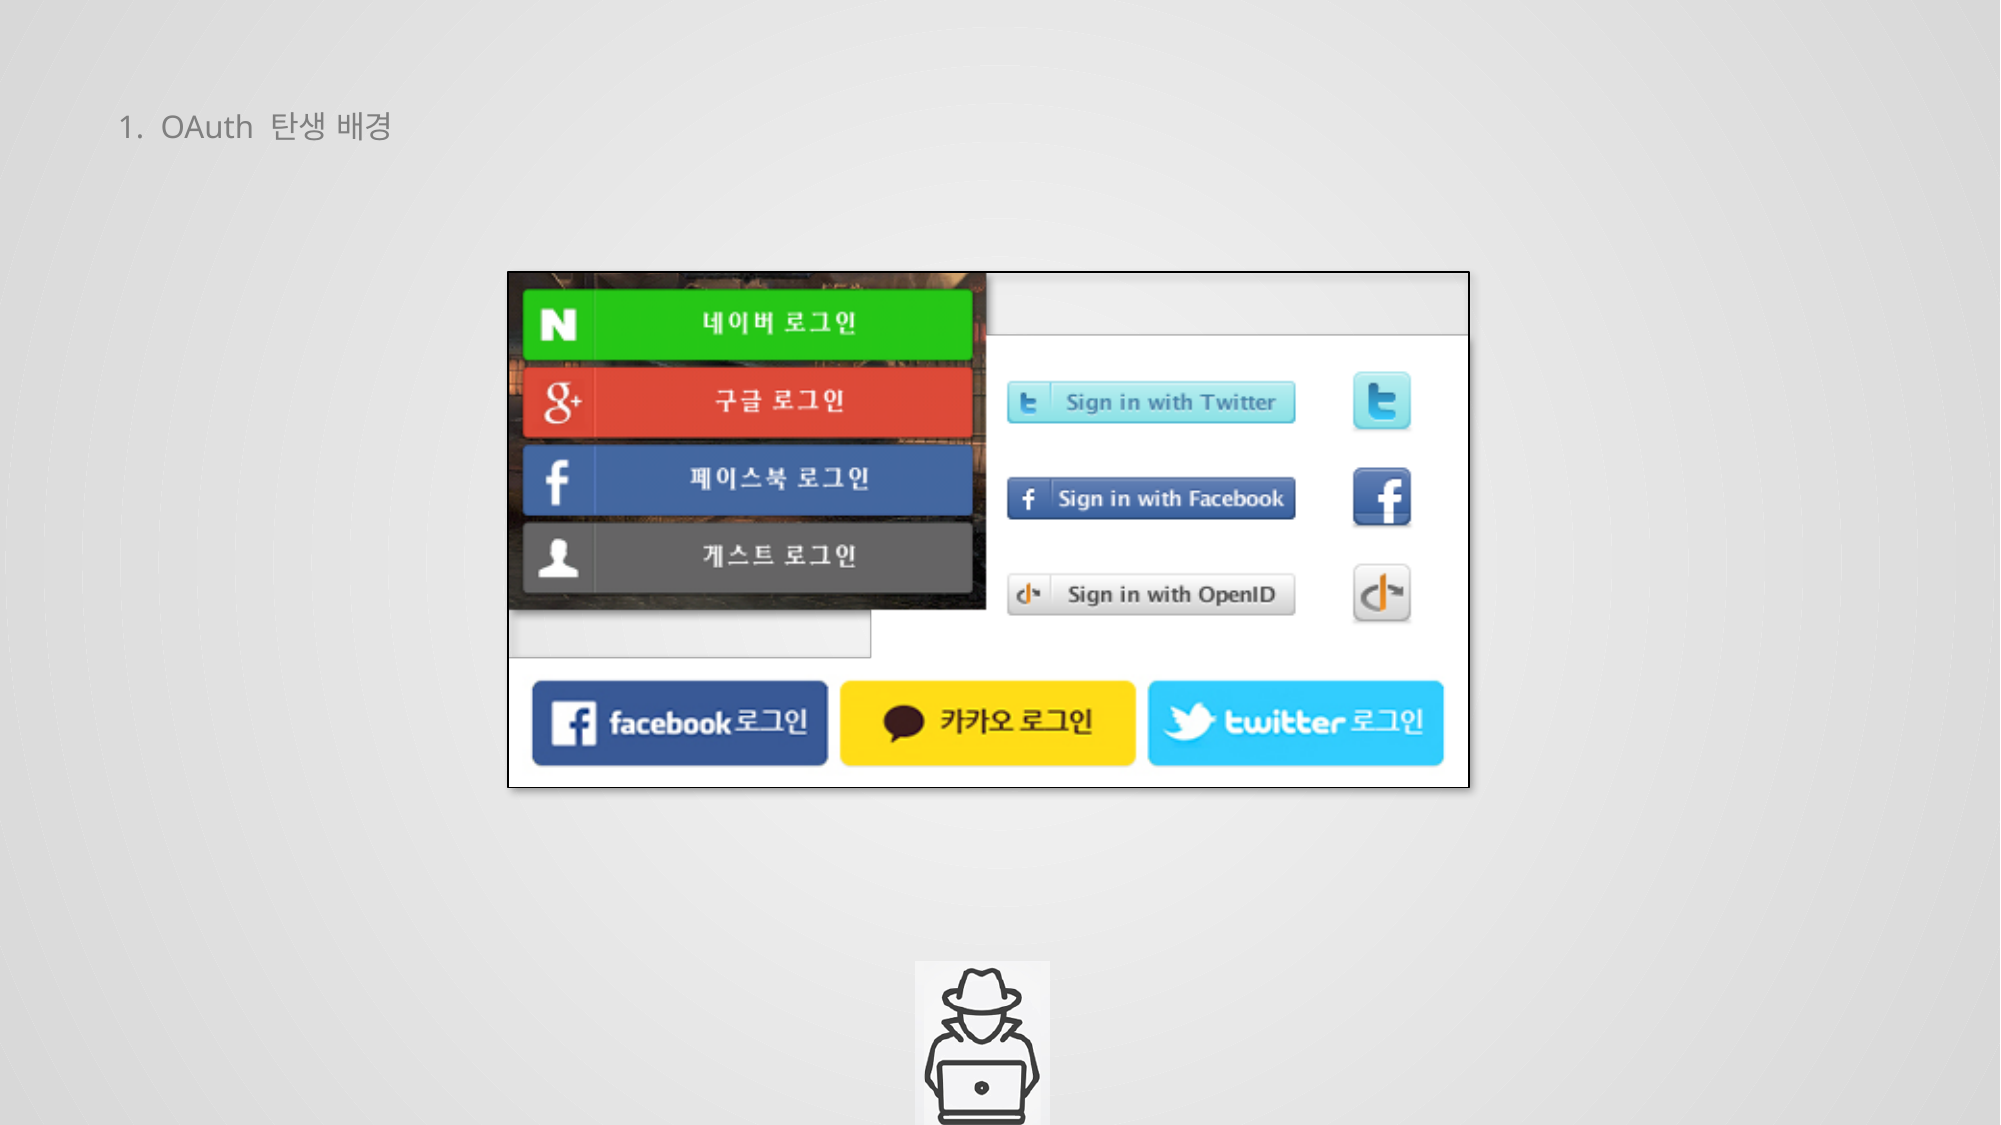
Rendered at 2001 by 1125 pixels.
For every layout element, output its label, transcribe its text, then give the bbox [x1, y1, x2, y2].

picture [508, 272, 1469, 788]
text_box 1. OAuth 탄생 배경 [102, 100, 577, 166]
picture [915, 960, 1051, 1125]
